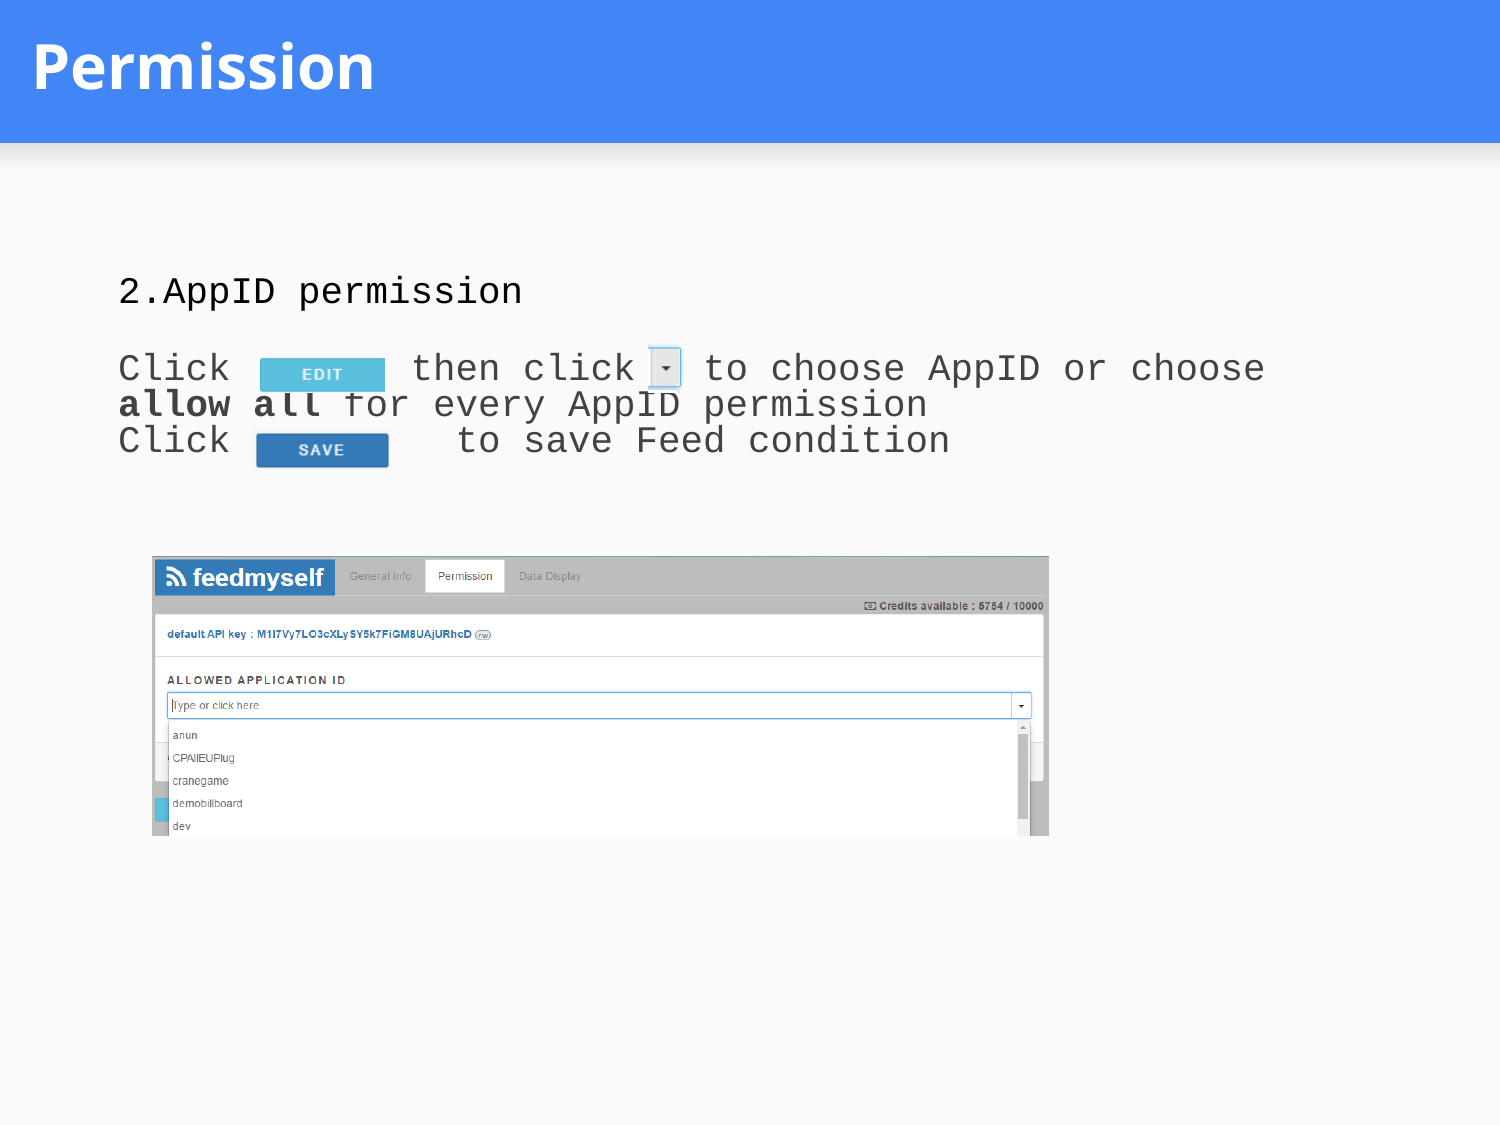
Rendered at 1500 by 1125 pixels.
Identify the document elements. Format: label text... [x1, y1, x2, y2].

title Permission [16, 3, 1464, 136]
list 2.AppID permission Click then click to choose AppID or choose allow all for every AppID permission Click to save Feed condition [103, 263, 1397, 1038]
picture [647, 344, 684, 393]
picture [259, 357, 385, 393]
picture [253, 430, 391, 470]
picture [152, 556, 1049, 836]
